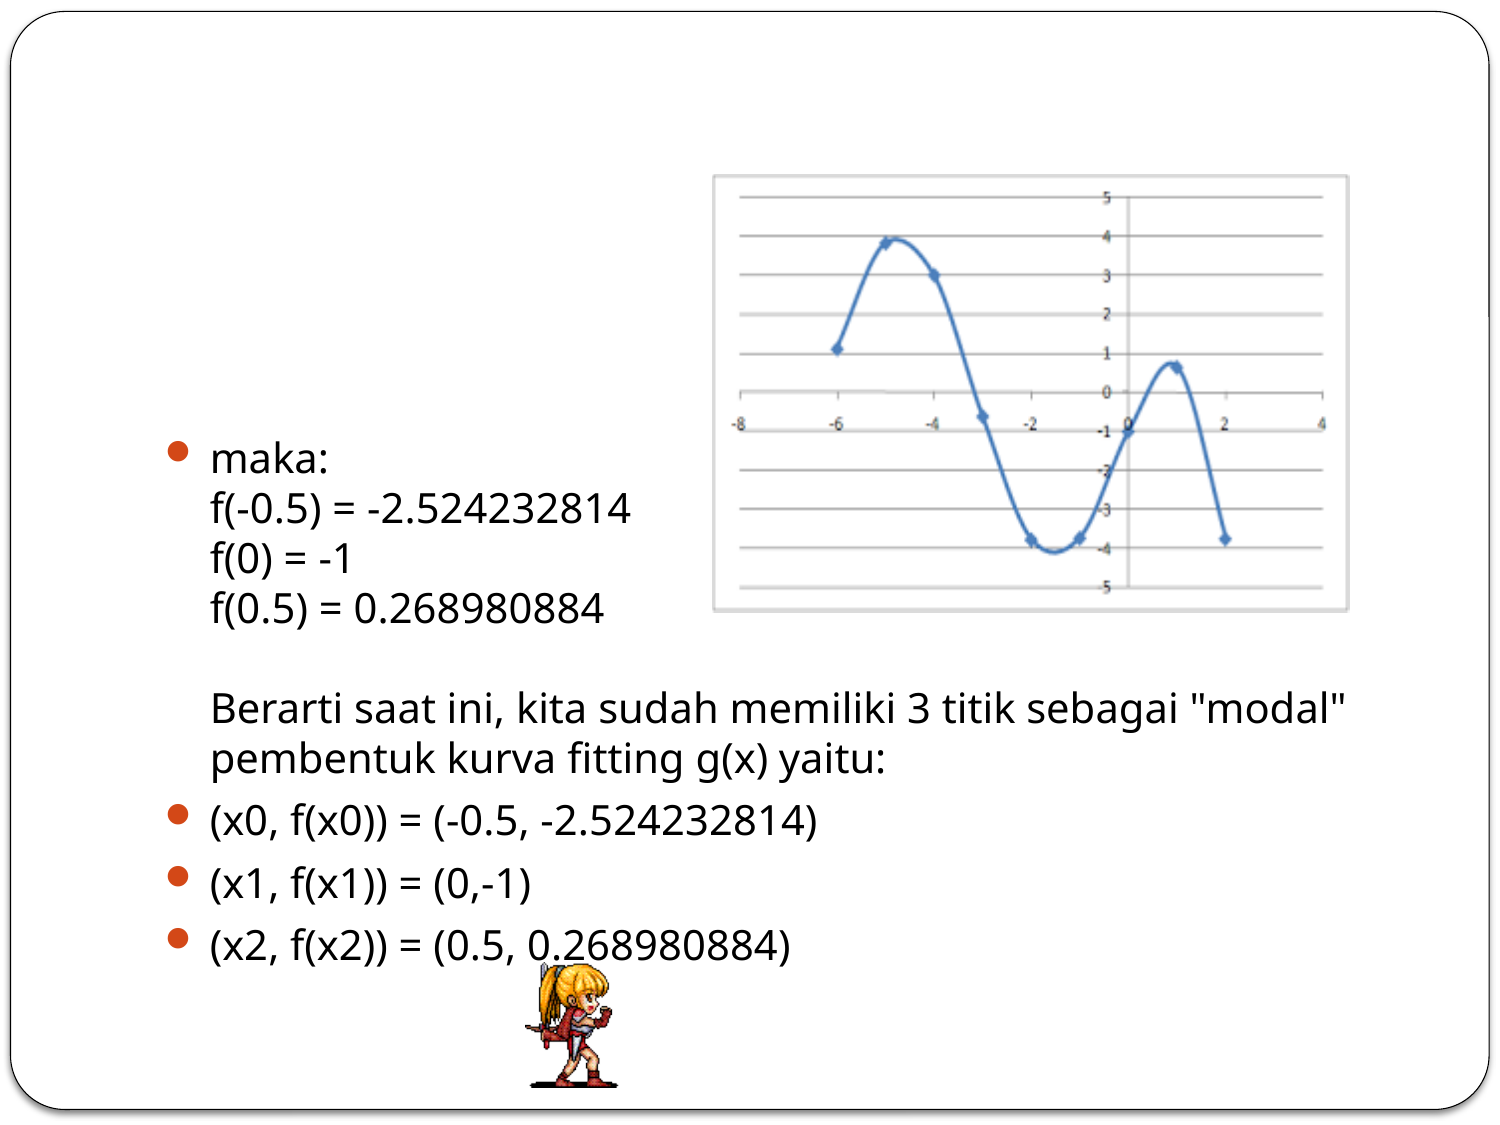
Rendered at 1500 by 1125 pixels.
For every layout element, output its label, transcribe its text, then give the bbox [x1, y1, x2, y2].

list maka: f(-0.5) = -2.524232814 f(0) = -1 f(0.5) = 0.268980884 Berarti saat ini, kita sudah memiliki 3 titik sebagai "modal" pembentuk kurva fitting g(x) yaitu: (x0, f(x0)) = (-0.5, -2.524232814) (x1, f(x1)) = (0,-1) (x2, f(x2)) = (0.5, 0.268980884) [150, 237, 1425, 988]
picture [712, 174, 1351, 613]
picture [524, 962, 1463, 1088]
